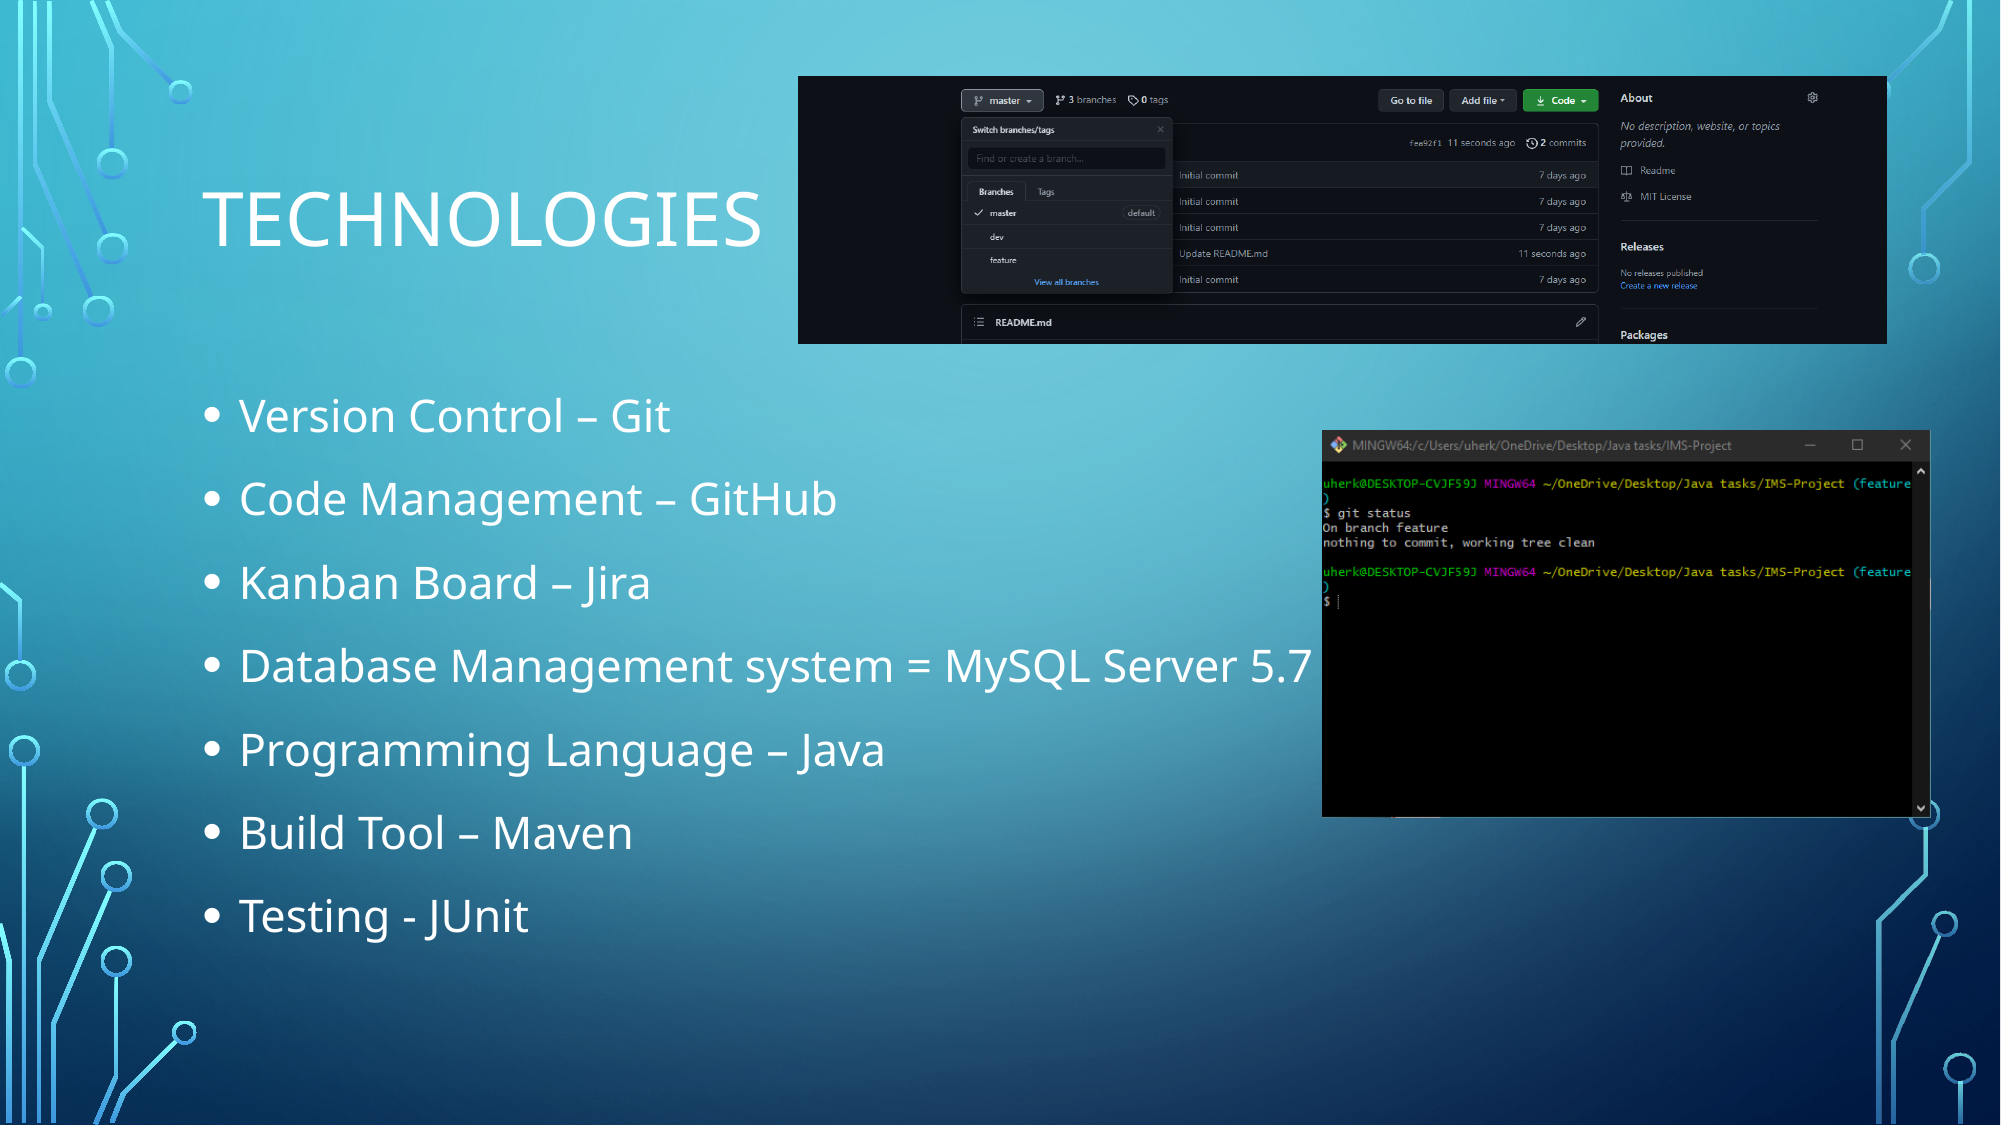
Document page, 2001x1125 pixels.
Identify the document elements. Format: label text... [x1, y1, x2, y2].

picture [1322, 430, 1932, 818]
picture [798, 76, 1887, 345]
list Version Control – Git Code Management – GitHub Kanban Board – Jira Database Management system = MySQL Server 5.7 local Programming Language – Java Build Tool – Maven Testing - JUnit [187, 369, 1813, 950]
title Technologies [187, 101, 798, 344]
